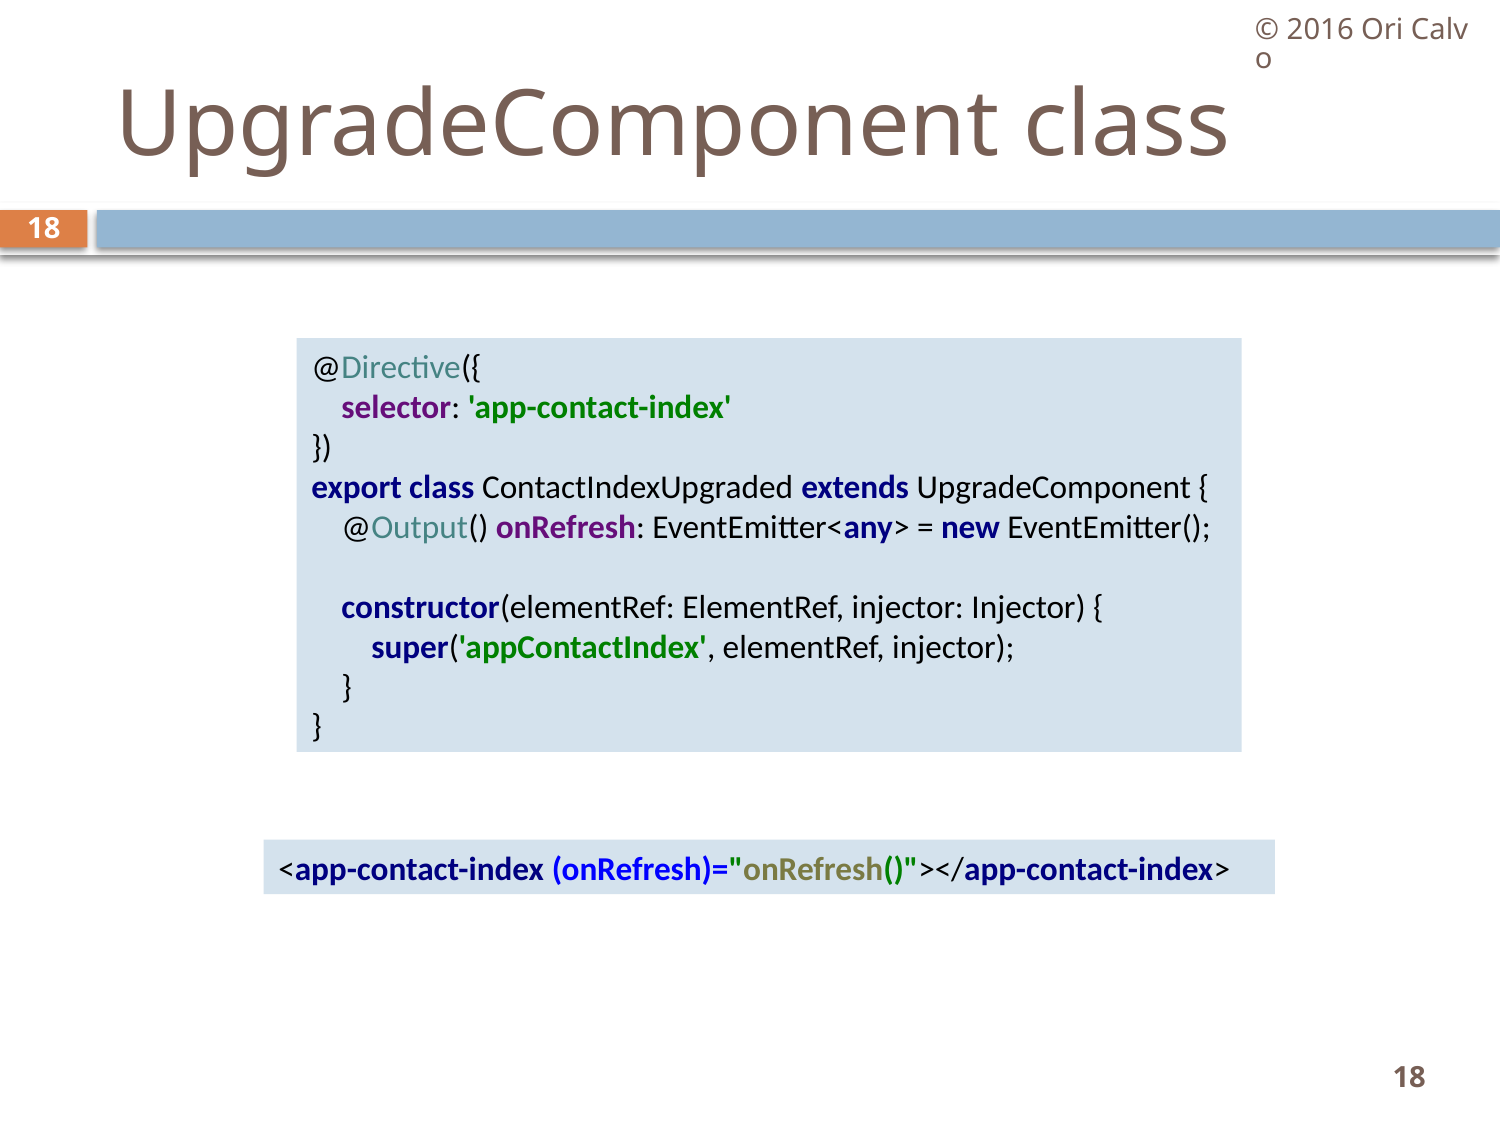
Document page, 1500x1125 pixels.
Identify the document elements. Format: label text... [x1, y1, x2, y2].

text_box <app-contact-index (onRefresh)="onRefresh()"></app-contact-index> [263, 839, 1275, 895]
text_box @Directive({ selector: 'app-contact-index' }) export class ContactIndexUpgraded extends UpgradeComponent { @Output() onRefresh: EventEmitter<any> = new EventEmitter(); constructor(elementRef: ElementRef, injector: Injector) { super('appContactIndex', elementRef, injector); } } [296, 338, 1242, 752]
slide_number 18 [0, 208, 88, 249]
footer © 2016 Ori Calvo [1240, 0, 1500, 60]
title UpgradeComponent class [100, 37, 1438, 200]
